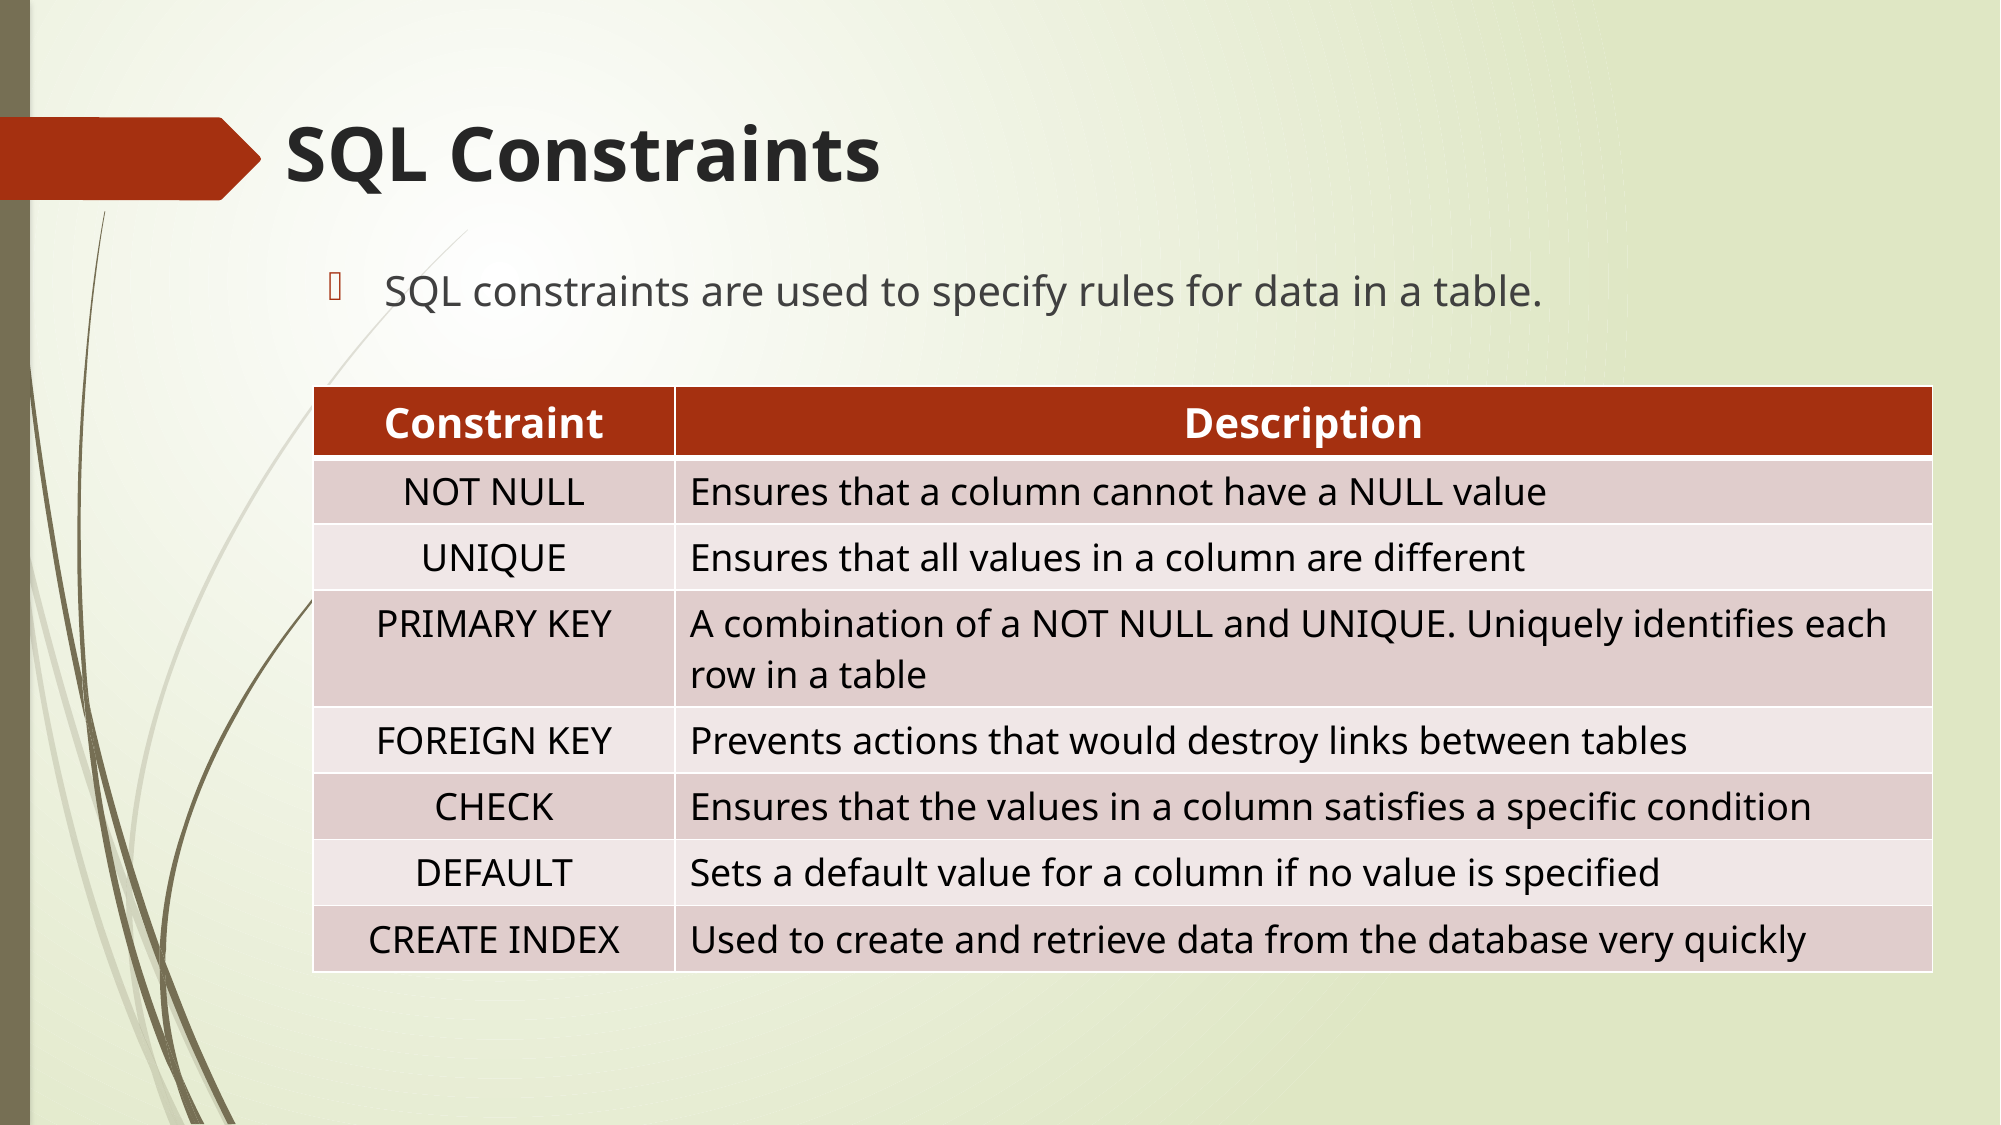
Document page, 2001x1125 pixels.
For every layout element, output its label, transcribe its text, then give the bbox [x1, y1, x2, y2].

table_cell DEFAULT [314, 840, 674, 905]
table_cell NOT NULL [314, 461, 674, 523]
table_cell Sets a default value for a column if no value is specified [676, 840, 1932, 905]
table_cell Ensures that a column cannot have a NULL value [676, 461, 1932, 523]
table_header Description [676, 387, 1932, 455]
table_cell CREATE INDEX [314, 906, 674, 971]
table_cell Used to create and retrieve data from the database very quickly [676, 906, 1932, 971]
title SQL Constraints [270, 98, 1845, 310]
table_cell Ensures that the values in a column satisfies a specific condition [676, 774, 1932, 839]
list SQL constraints are used to specify rules for data in a table. [313, 257, 2000, 1009]
table_cell PRIMARY KEY [314, 591, 674, 706]
table_cell Prevents actions that would destroy links between tables [676, 708, 1932, 772]
table_cell CHECK [314, 774, 674, 839]
table_cell A combination of a NOT NULL and UNIQUE. Uniquely identifies each row in a table [676, 591, 1932, 706]
table_cell UNIQUE [314, 525, 674, 589]
table_cell Ensures that all values in a column are different [676, 525, 1932, 589]
table_header Constraint [314, 387, 674, 455]
table_cell FOREIGN KEY [314, 708, 674, 772]
